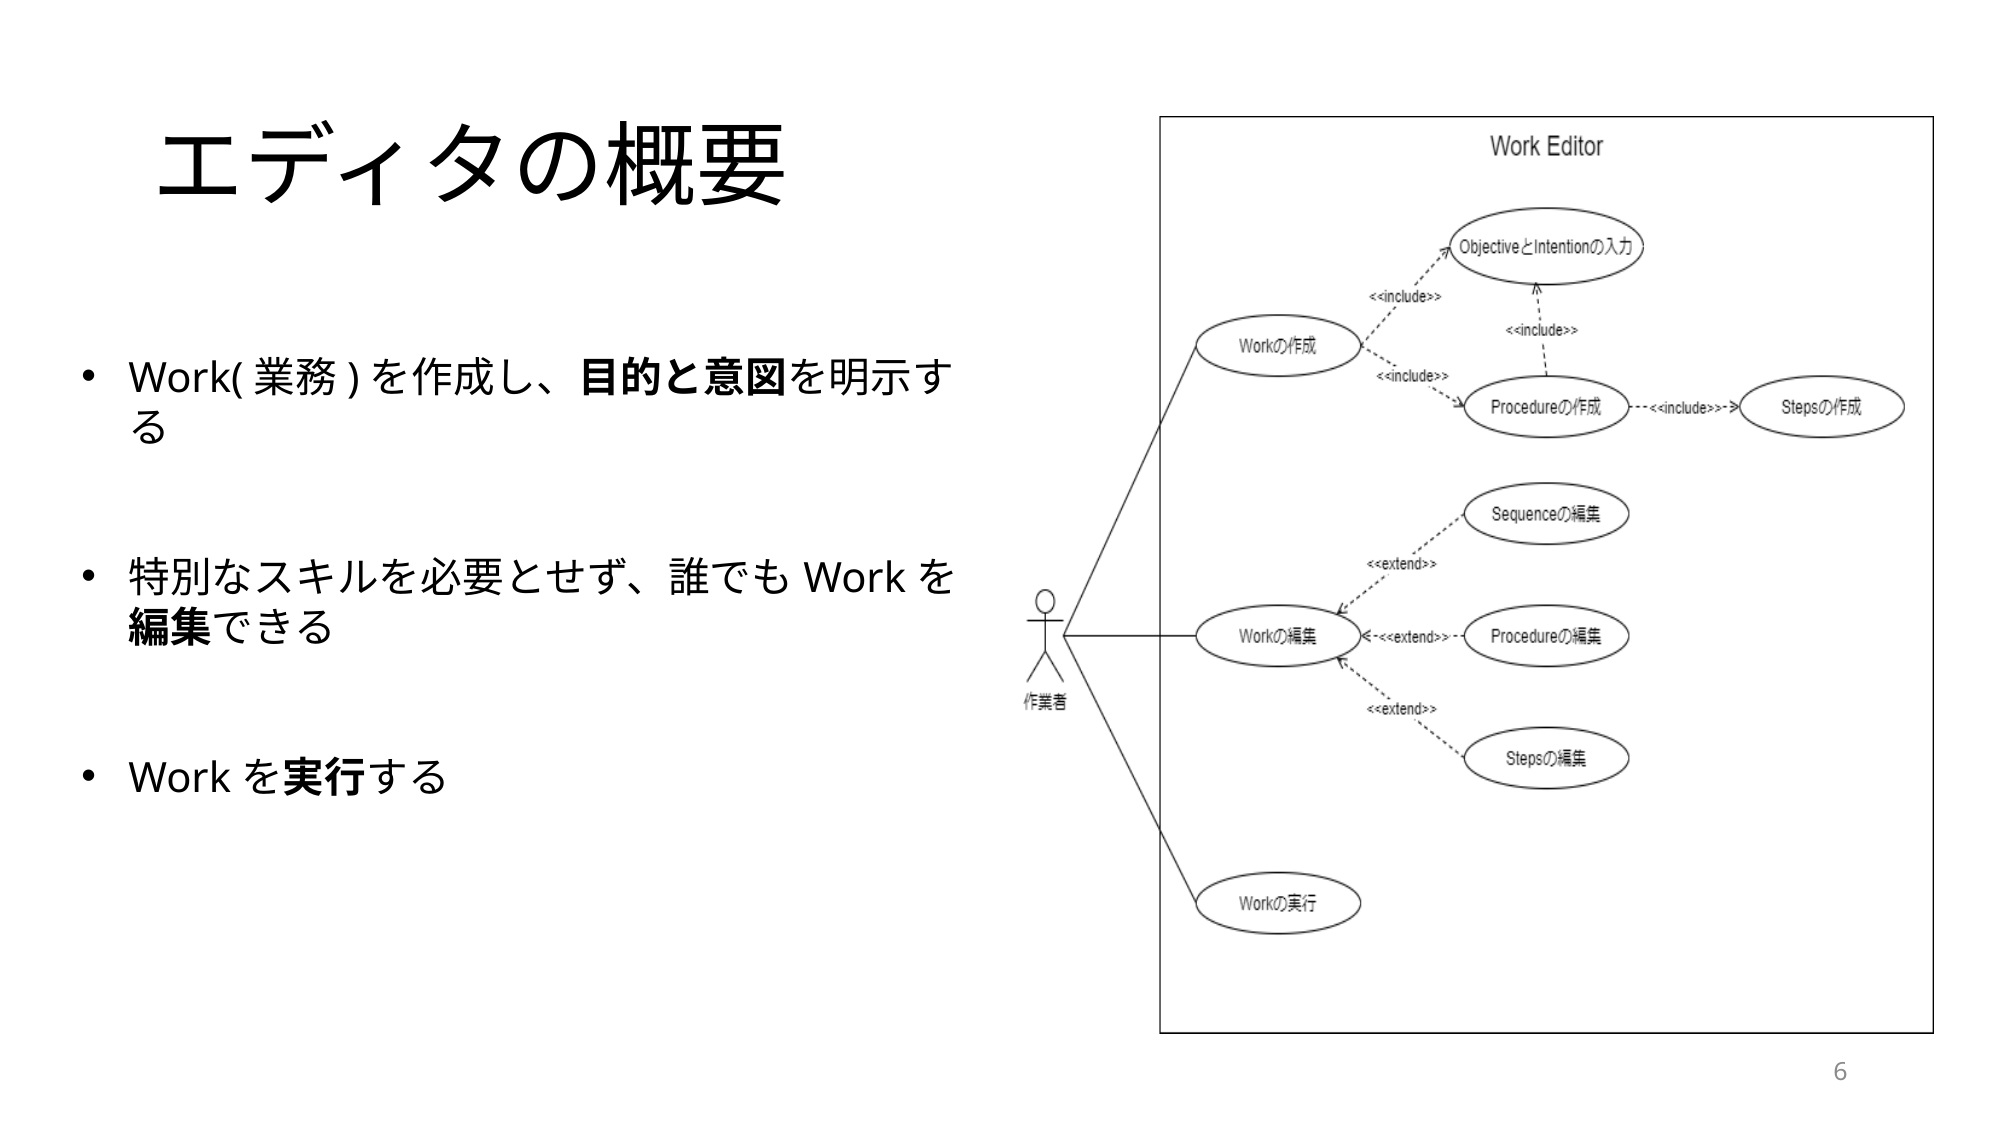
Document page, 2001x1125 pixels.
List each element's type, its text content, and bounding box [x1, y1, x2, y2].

title エディタの概要 [137, 59, 1863, 278]
slide_number 6 [1412, 1042, 1863, 1103]
text_box Work(業務)を作成し、目的と意図を明示する 特別なスキルを必要とせず、誰でもWorkを編集できる Workを実行する [66, 342, 989, 853]
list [1023, 116, 1934, 1034]
